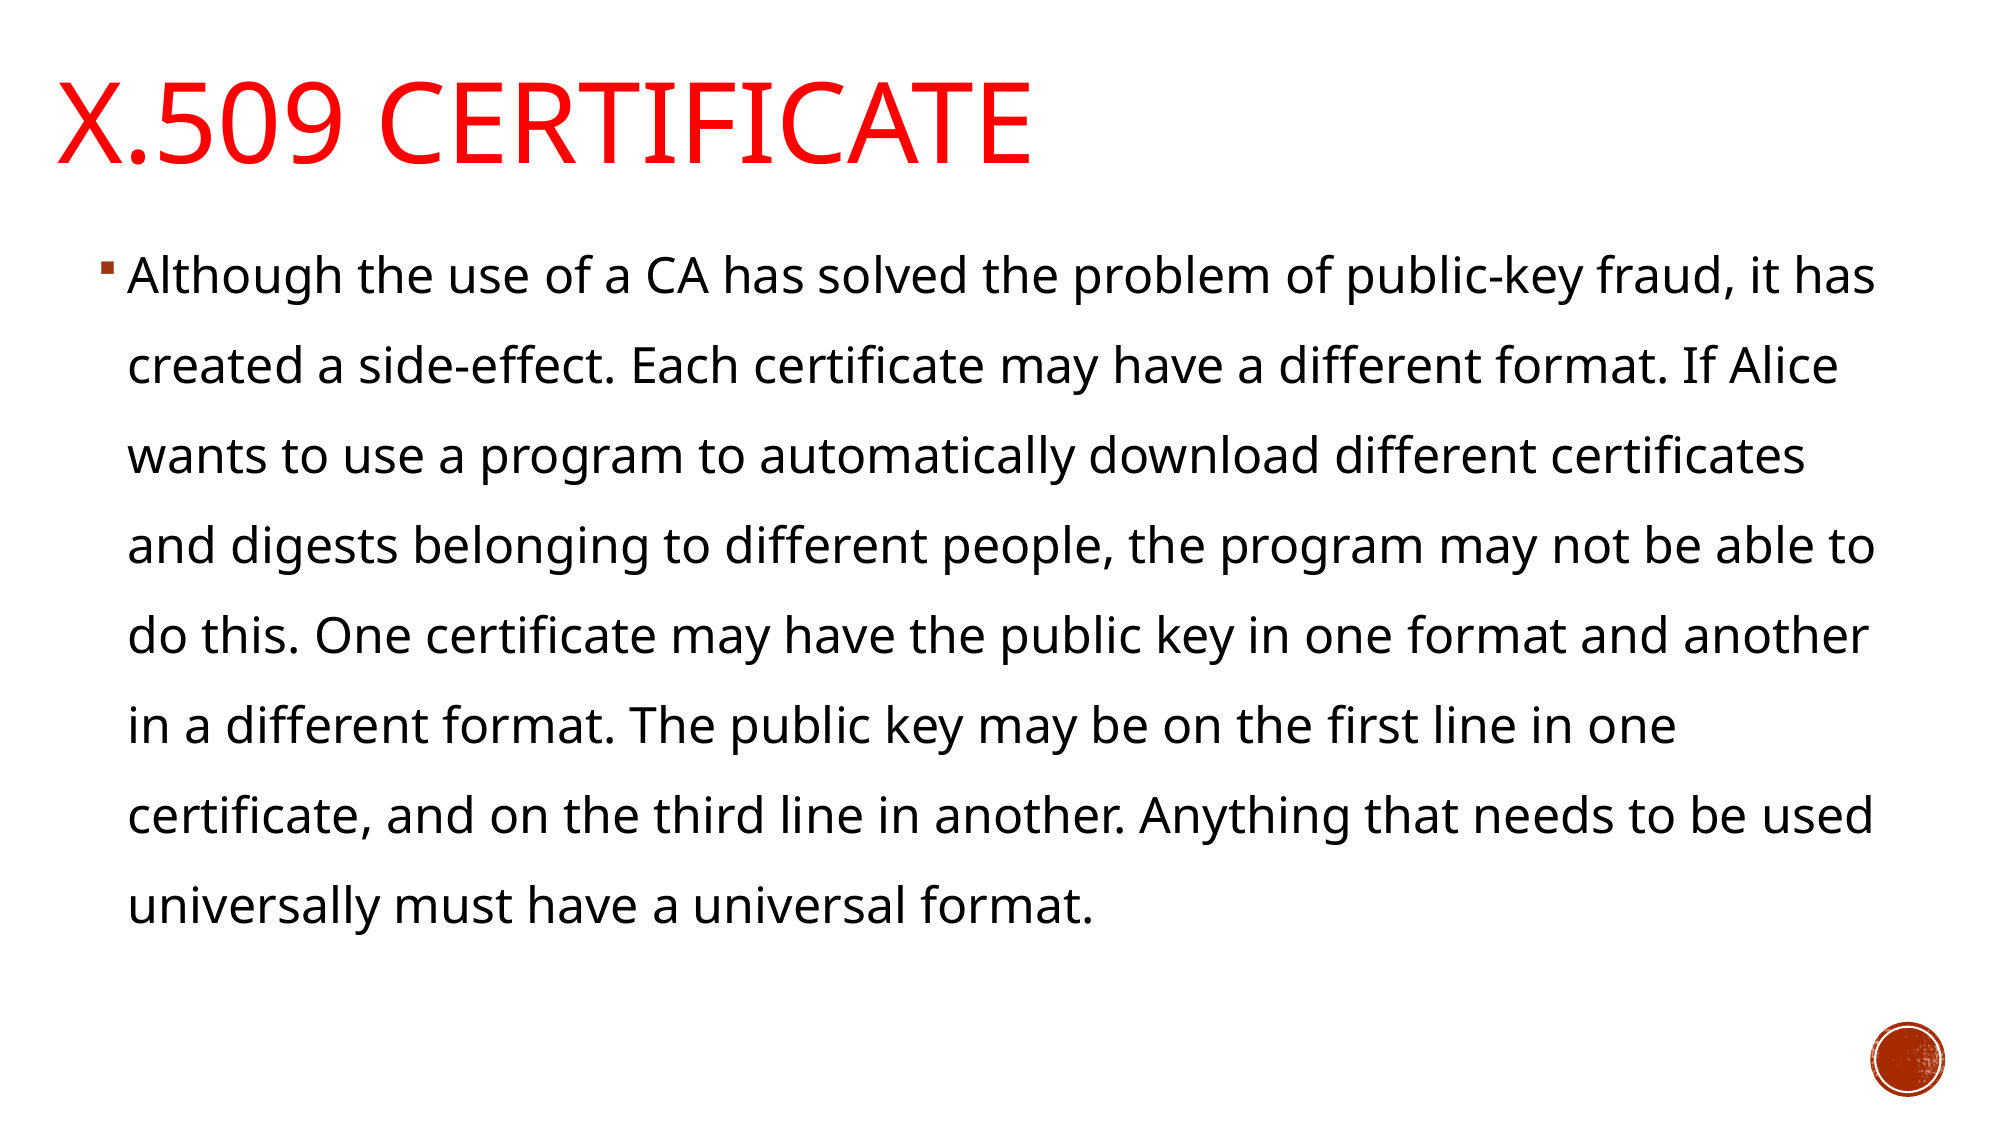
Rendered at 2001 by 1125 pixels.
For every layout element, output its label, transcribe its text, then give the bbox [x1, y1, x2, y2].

title X.509 certificate [42, 48, 1768, 206]
list Although the use of a CA has solved the problem of public-key fraud, it has created a side-effect. Each certificate may have a different format. If Alice wants to use a program to automatically download different certificates and digests belonging to different people, the program may not be able to do this. One certificate may have the public key in one format and another in a different format. The public key may be on the first line in one certificate, and on the third line in another. Anything that needs to be used universally must have a universal format. [82, 205, 1922, 995]
